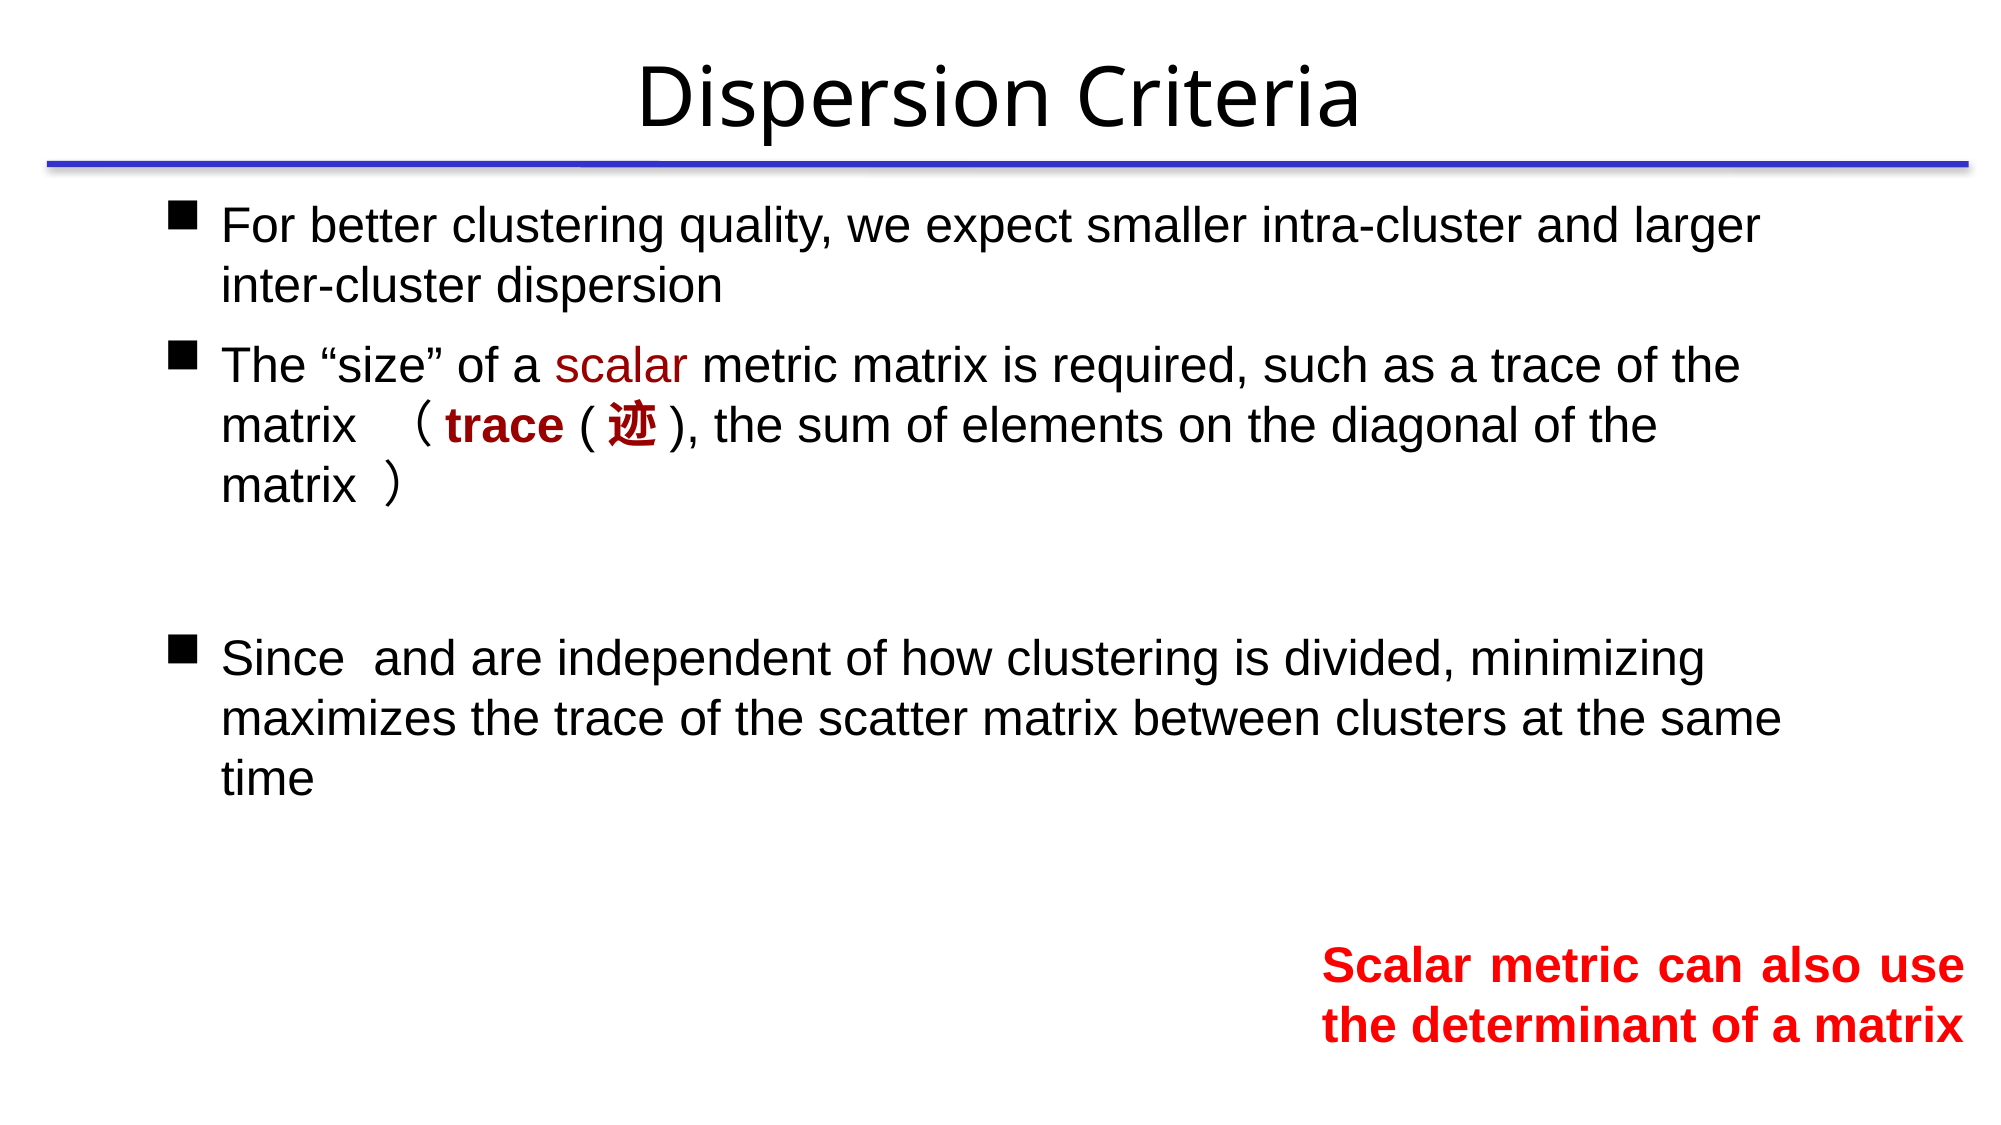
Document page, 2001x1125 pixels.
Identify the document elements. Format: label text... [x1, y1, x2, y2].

title Dispersion Criteria [0, 31, 2000, 156]
text_box Scalar metric can also use the determinant of a matrix [1307, 925, 1981, 1061]
